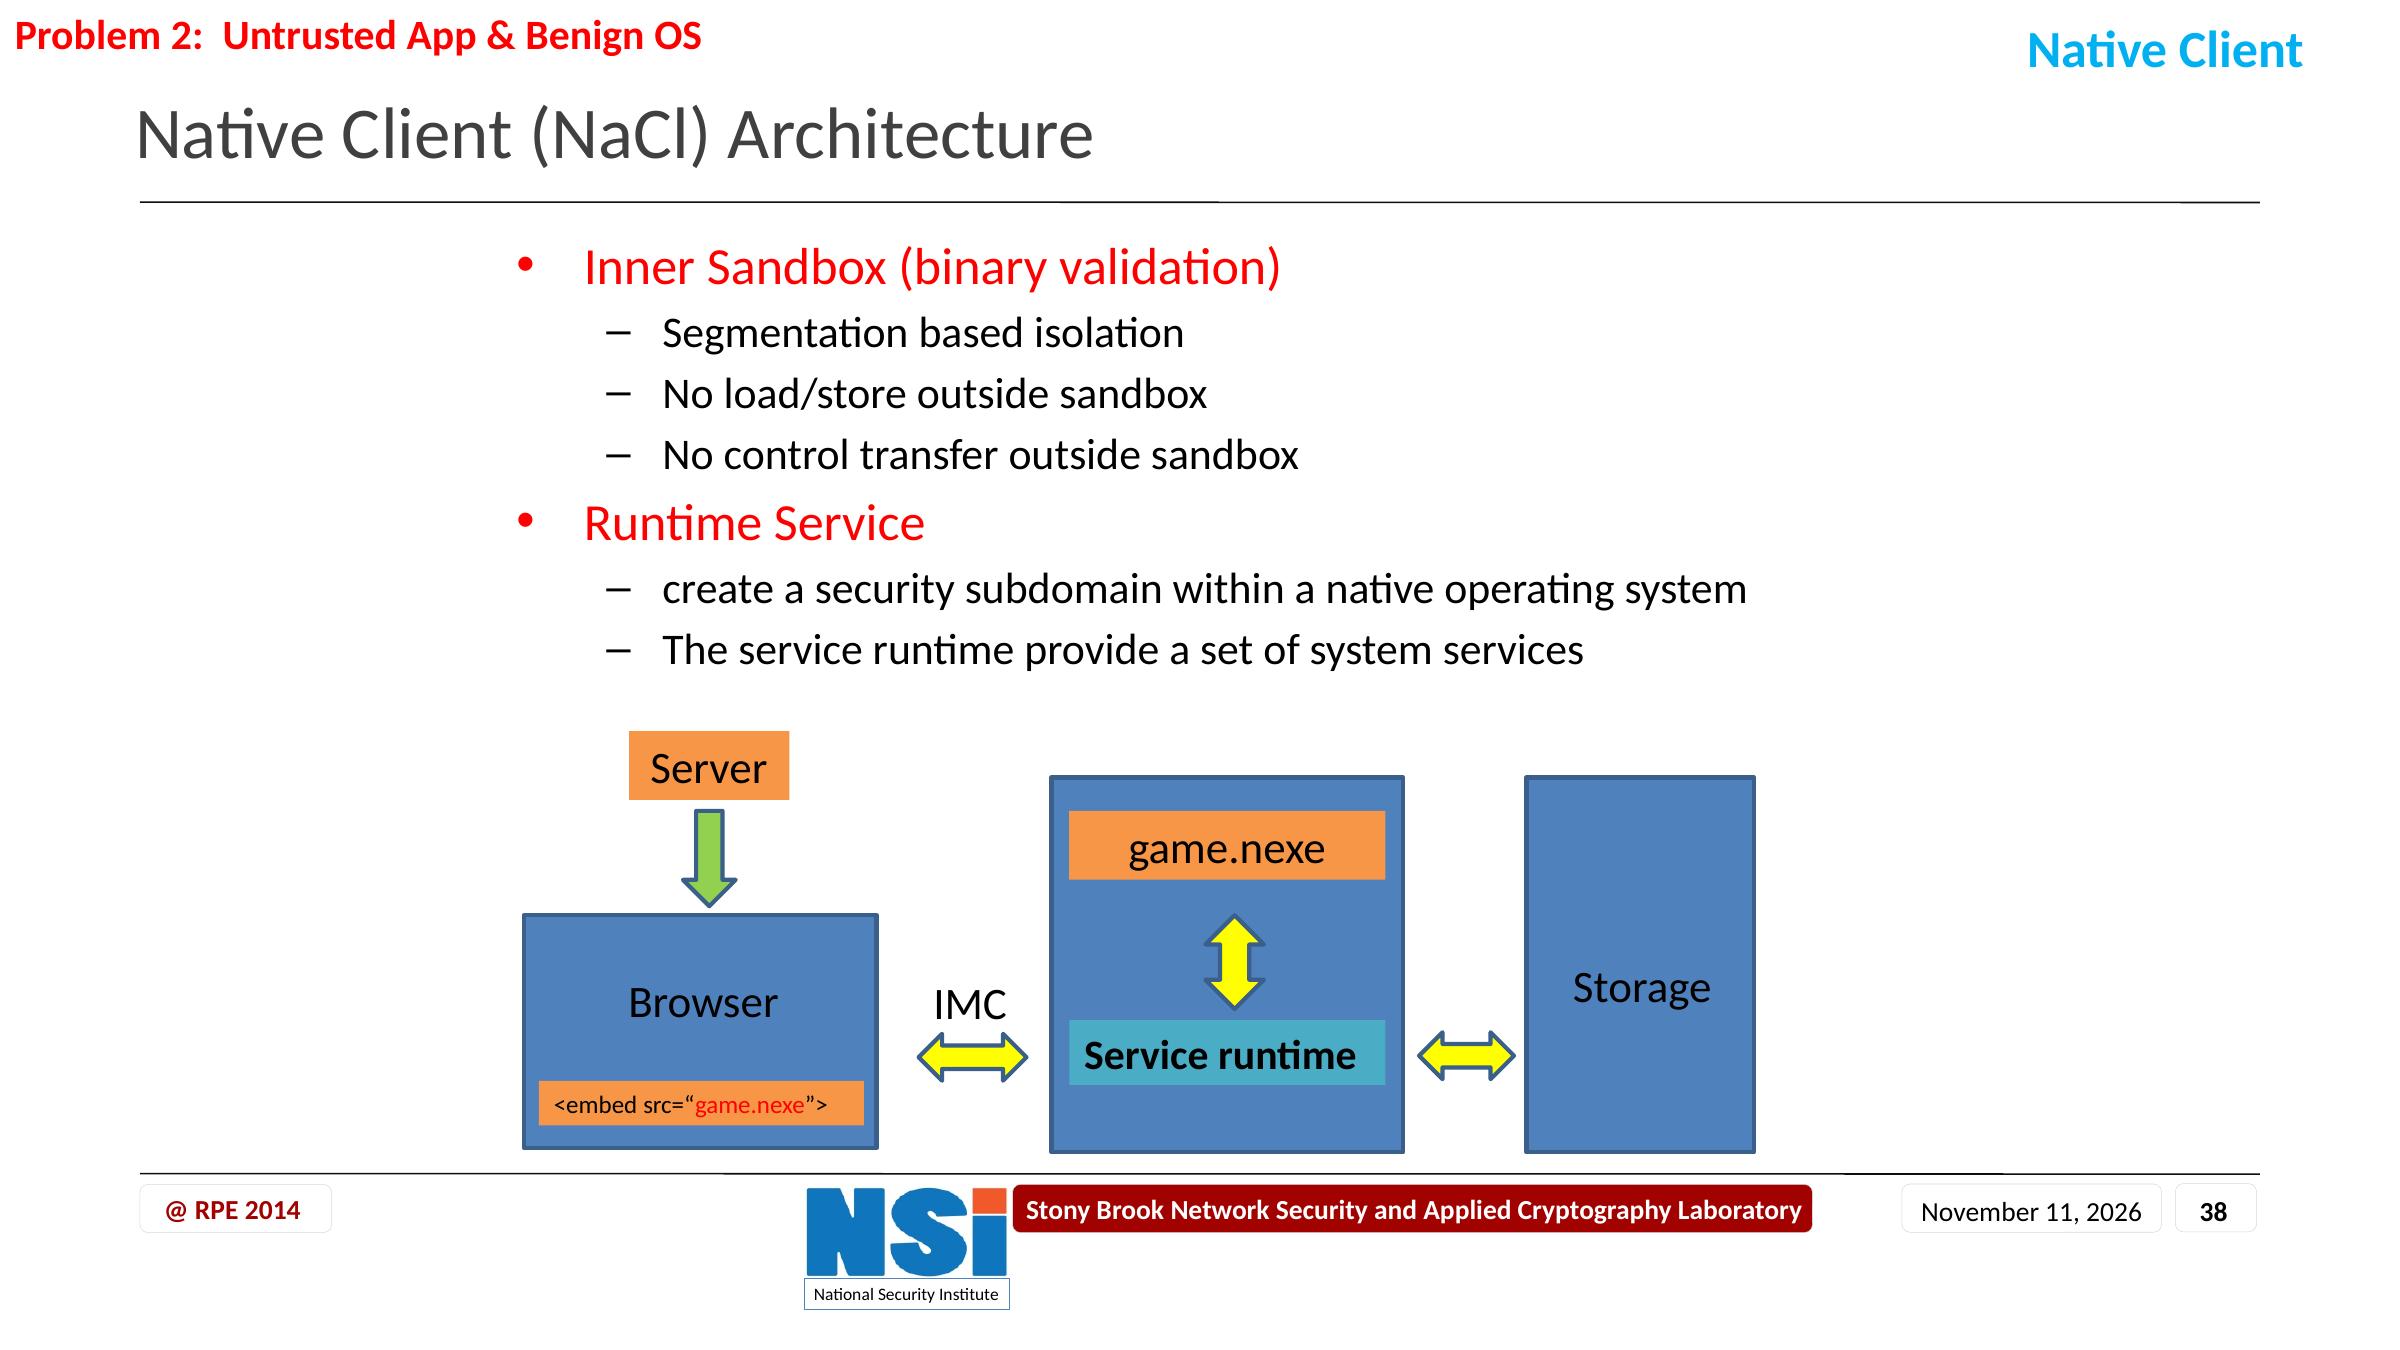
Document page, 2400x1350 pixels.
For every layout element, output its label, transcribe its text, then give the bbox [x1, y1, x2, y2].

picture [804, 1186, 1009, 1277]
title Native Client (NaCl) Architecture [120, 36, 2260, 223]
text_box game.nexe [1069, 810, 1386, 880]
text_box IMC [918, 967, 1036, 1036]
text_box Browser [613, 964, 820, 1034]
text_box Storage [1558, 949, 1754, 1019]
text_box Inner Sandbox (binary validation) Segmentation based isolation No load/store outside sandbox No control transfer outside sandbox Runtime Service create a security subdomain within a native operating system The service runtime provide a set of system services [501, 224, 1852, 968]
text_box [916, 1036, 1029, 1083]
text_box Server [629, 731, 790, 800]
text_box [1524, 775, 1756, 1154]
text_box [1203, 913, 1266, 1012]
text_box <embed src=“game.nexe”> [538, 1080, 864, 1126]
text_box [1049, 775, 1405, 1154]
text_box Problem 2: Untrusted App & Benign OS [0, 0, 938, 65]
text_box Native Client [2012, 8, 2395, 86]
text_box [681, 808, 738, 909]
text_box Service runtime [1069, 1020, 1386, 1085]
text_box [522, 913, 879, 1150]
text_box [1416, 1030, 1517, 1082]
